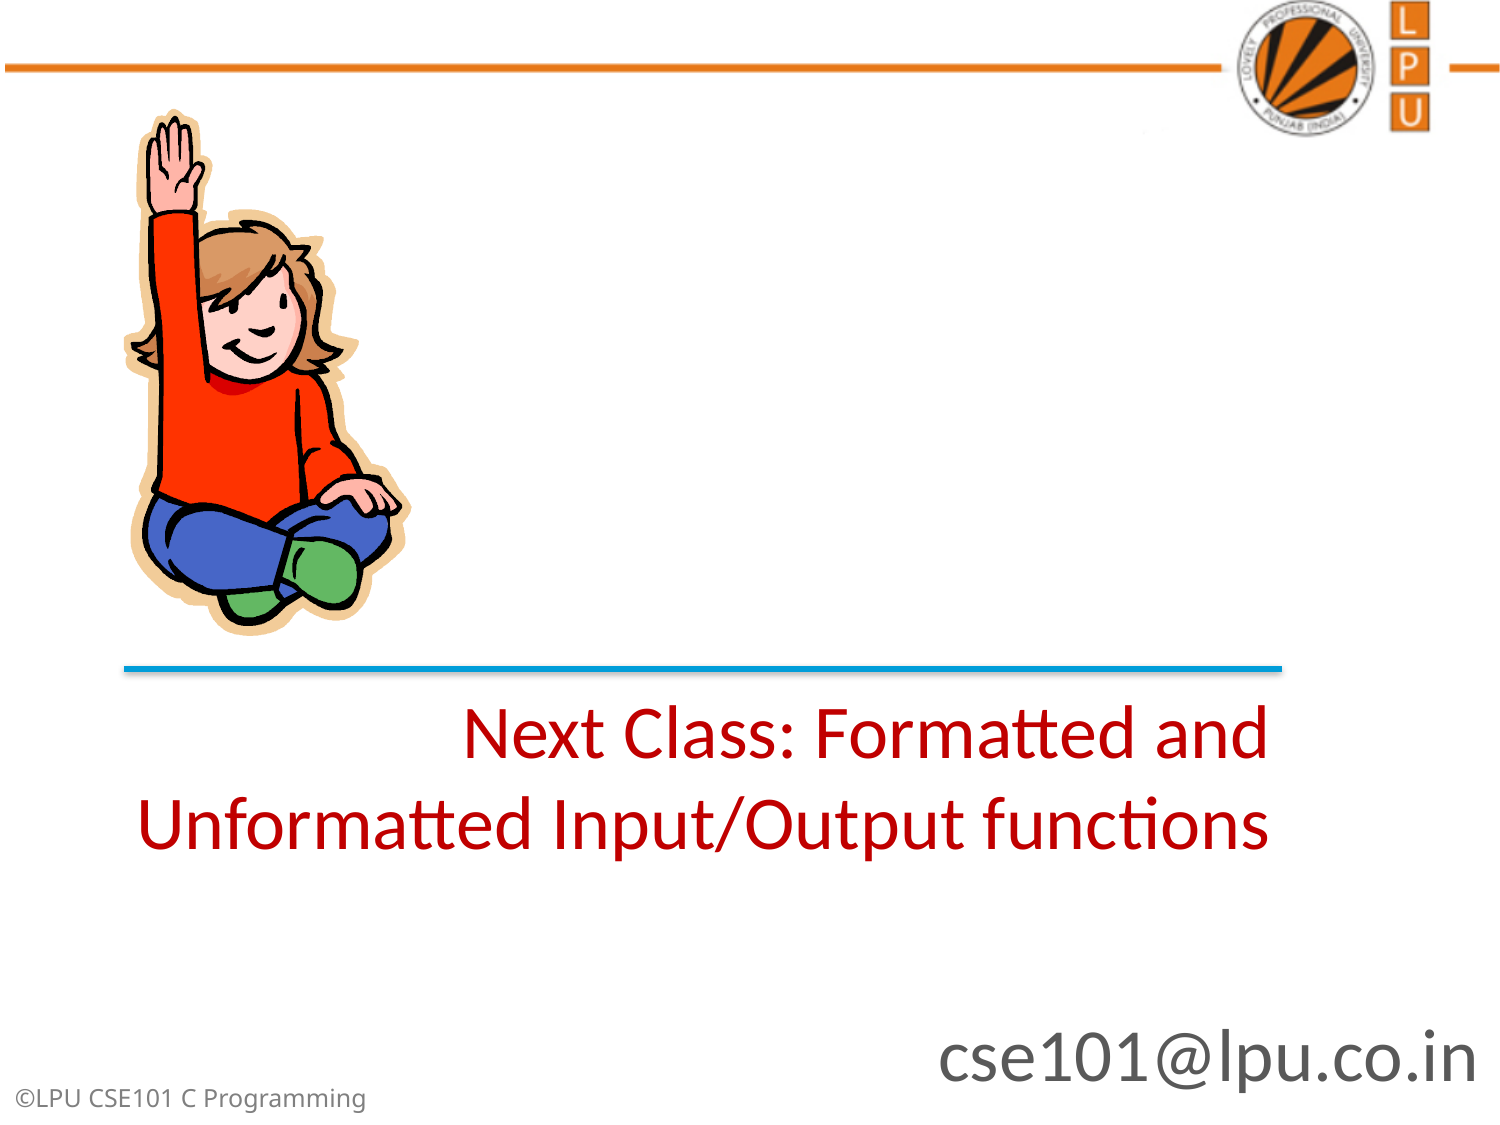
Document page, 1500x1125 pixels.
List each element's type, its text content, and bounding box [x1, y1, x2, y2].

title Next Class: Formatted and Unformatted Input/Output functions [112, 675, 1287, 938]
picture [5, 0, 1500, 155]
